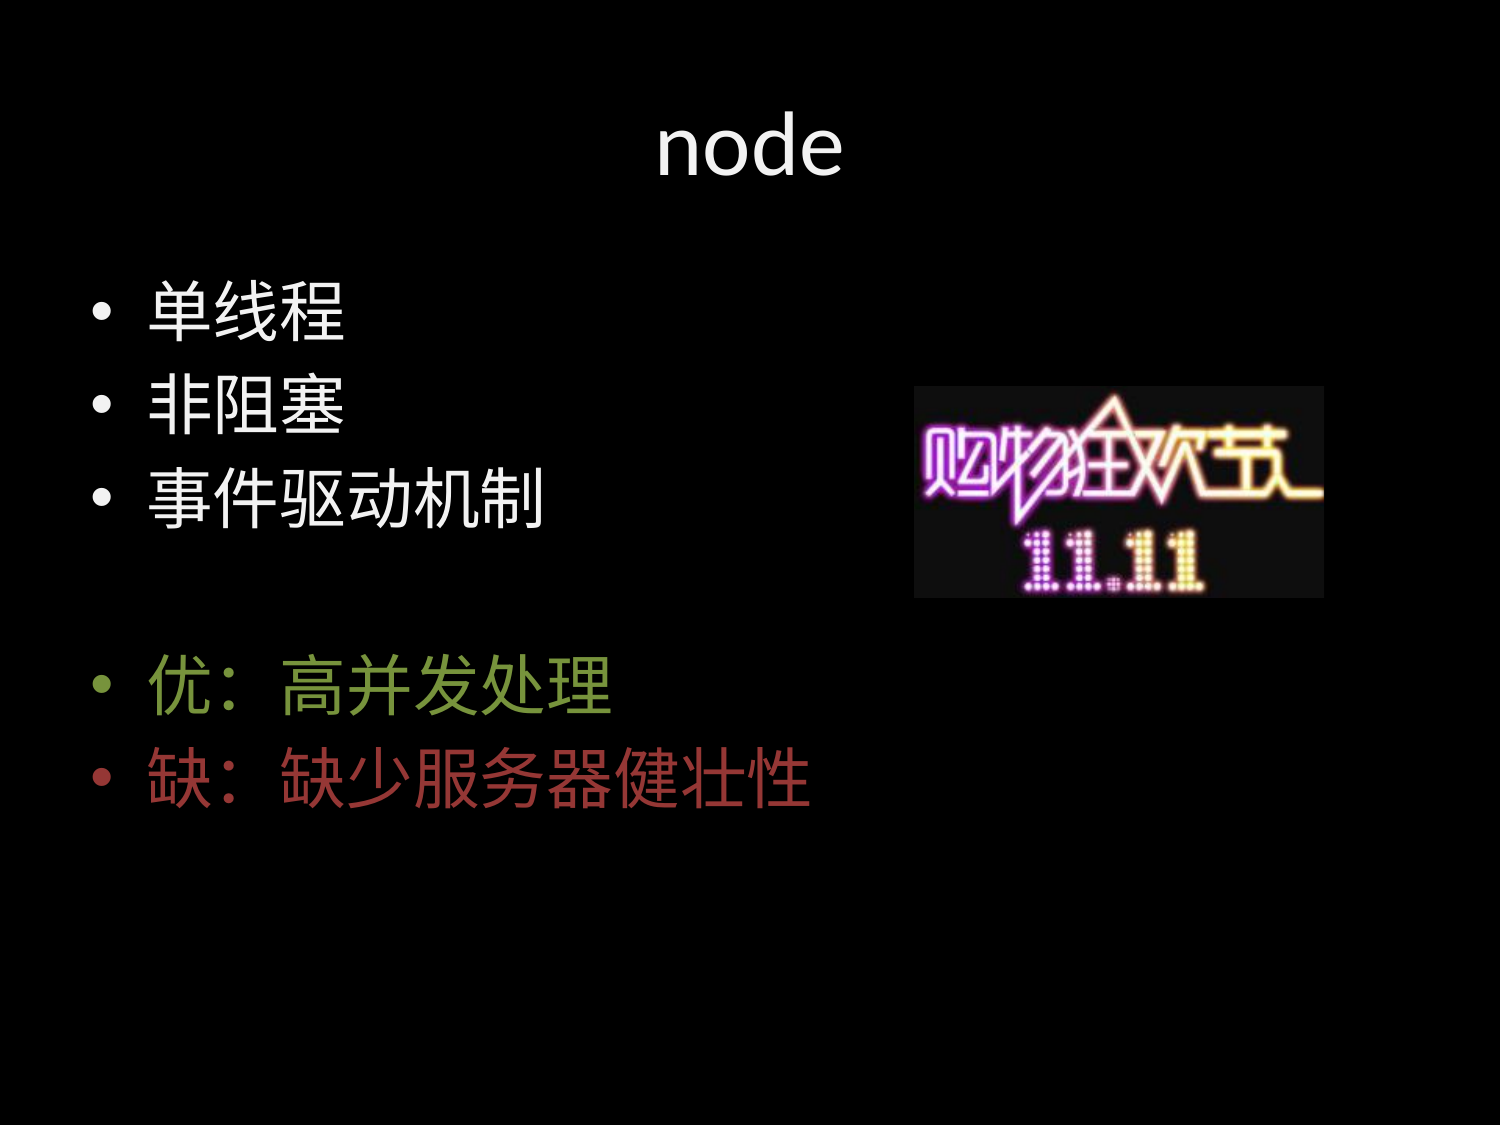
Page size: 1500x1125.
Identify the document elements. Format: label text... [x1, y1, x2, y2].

list 单线程 非阻塞 事件驱动机制 优：高并发处理 缺：缺少服务器健壮性 [75, 262, 1425, 1005]
title node [75, 45, 1425, 233]
picture [913, 386, 1325, 598]
